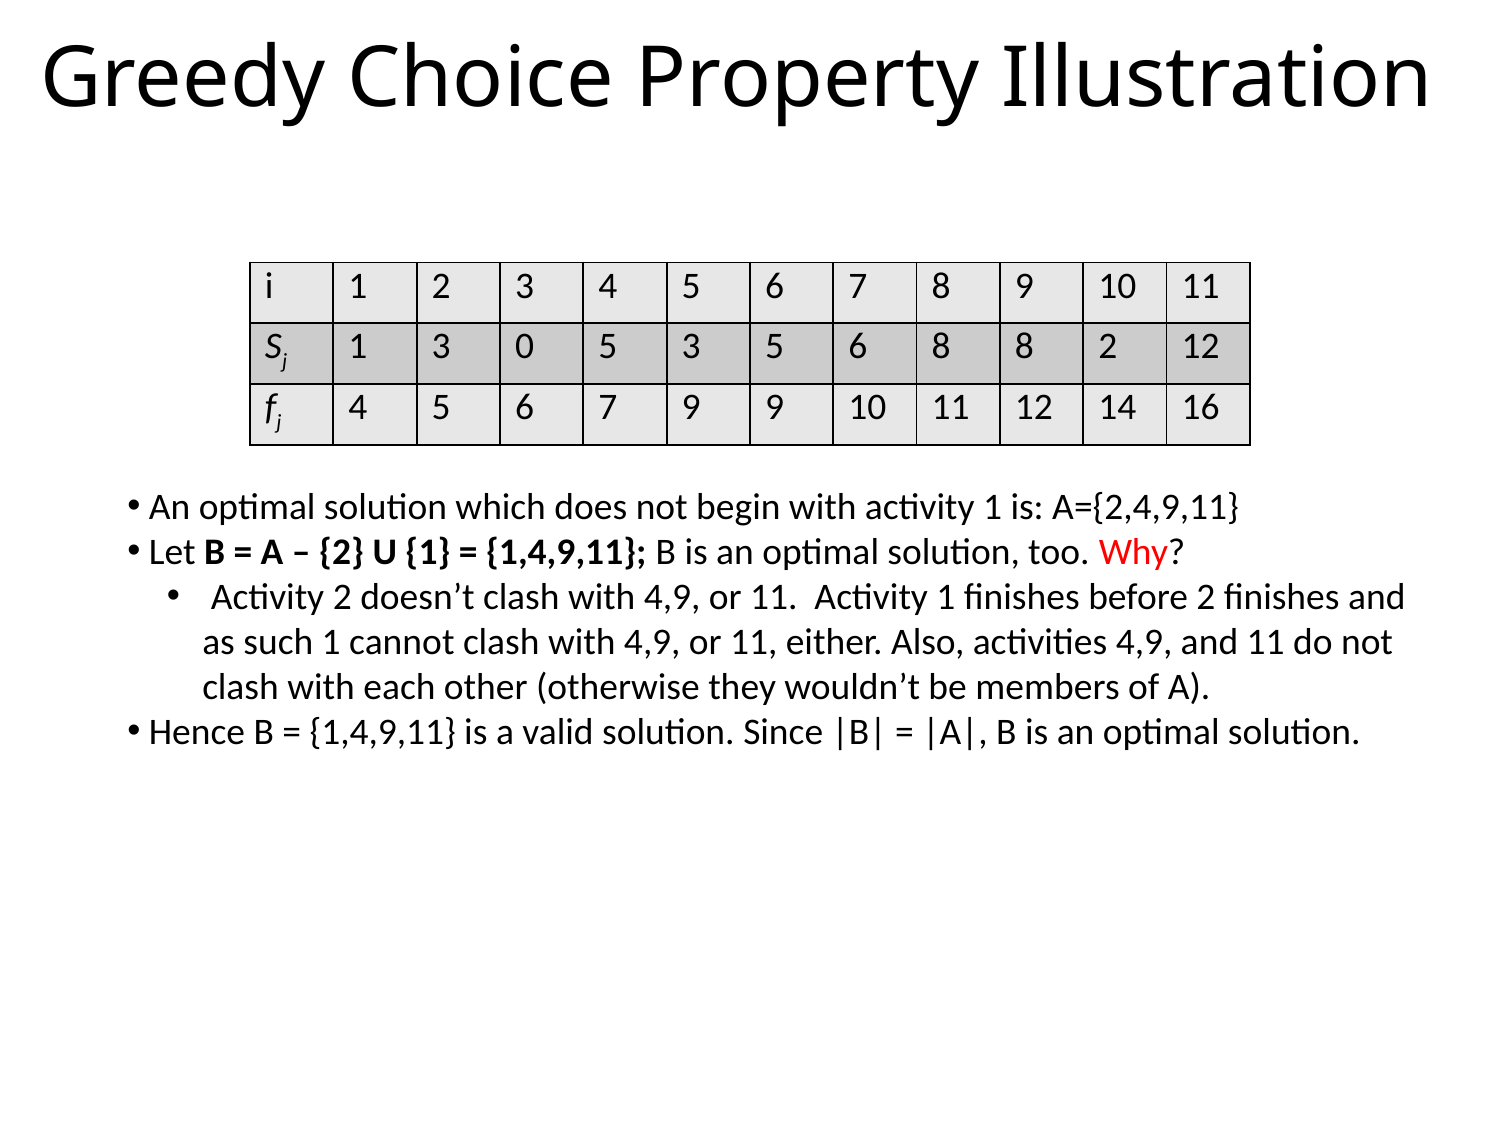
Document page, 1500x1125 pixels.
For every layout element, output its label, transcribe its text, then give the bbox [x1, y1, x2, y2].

table_cell 6 [501, 385, 582, 444]
table_header 6 [751, 263, 832, 322]
table_header 5 [668, 263, 749, 322]
table_header 4 [584, 263, 666, 322]
table_cell 4 [334, 385, 416, 444]
table_cell 11 [917, 385, 999, 444]
table_cell 12 [1001, 385, 1082, 444]
table_cell 5 [584, 324, 666, 383]
table_cell 8 [1001, 324, 1082, 383]
table_cell Sj [251, 324, 332, 383]
table_header 10 [1084, 263, 1166, 322]
table_cell 8 [917, 324, 999, 383]
table_header 3 [501, 263, 582, 322]
table_header 8 [917, 263, 999, 322]
table_cell 14 [1084, 385, 1166, 444]
table_header 7 [834, 263, 916, 322]
table_header 11 [1167, 263, 1249, 322]
table_cell 1 [334, 324, 416, 383]
table_cell 0 [501, 324, 582, 383]
text_box An optimal solution which does not begin with activity 1 is: A={2,4,9,11} Let B = A – {2} U {1} = {1,4,9,11}; B is an optimal solution, too. Why? Activity 2 doesn’t clash with 4,9, or 11. Activity 1 finishes before 2 finishes and as such 1 cannot clash with 4,9, or 11, either. Also, activities 4,9, and 11 do not clash with each other (otherwise they wouldn’t be members of A). Hence B = {1,4,9,11} is a valid solution. Since |B| = |A|, B is an optimal solution. [112, 474, 1425, 760]
table_header i [251, 263, 332, 322]
table_cell fj [251, 385, 332, 444]
table_cell 9 [751, 385, 832, 444]
title Greedy Choice Property Illustration [25, 26, 1469, 138]
table_cell 6 [834, 324, 916, 383]
table_cell 2 [1084, 324, 1166, 383]
table_cell 16 [1167, 385, 1249, 444]
table_cell 5 [418, 385, 499, 444]
table_cell 5 [751, 324, 832, 383]
table_cell 12 [1167, 324, 1249, 383]
table_header 2 [418, 263, 499, 322]
table_cell 10 [834, 385, 916, 444]
table_cell 3 [668, 324, 749, 383]
table_cell 3 [418, 324, 499, 383]
table_header 1 [334, 263, 416, 322]
table_cell 9 [668, 385, 749, 444]
table_cell 7 [584, 385, 666, 444]
table_header 9 [1001, 263, 1082, 322]
